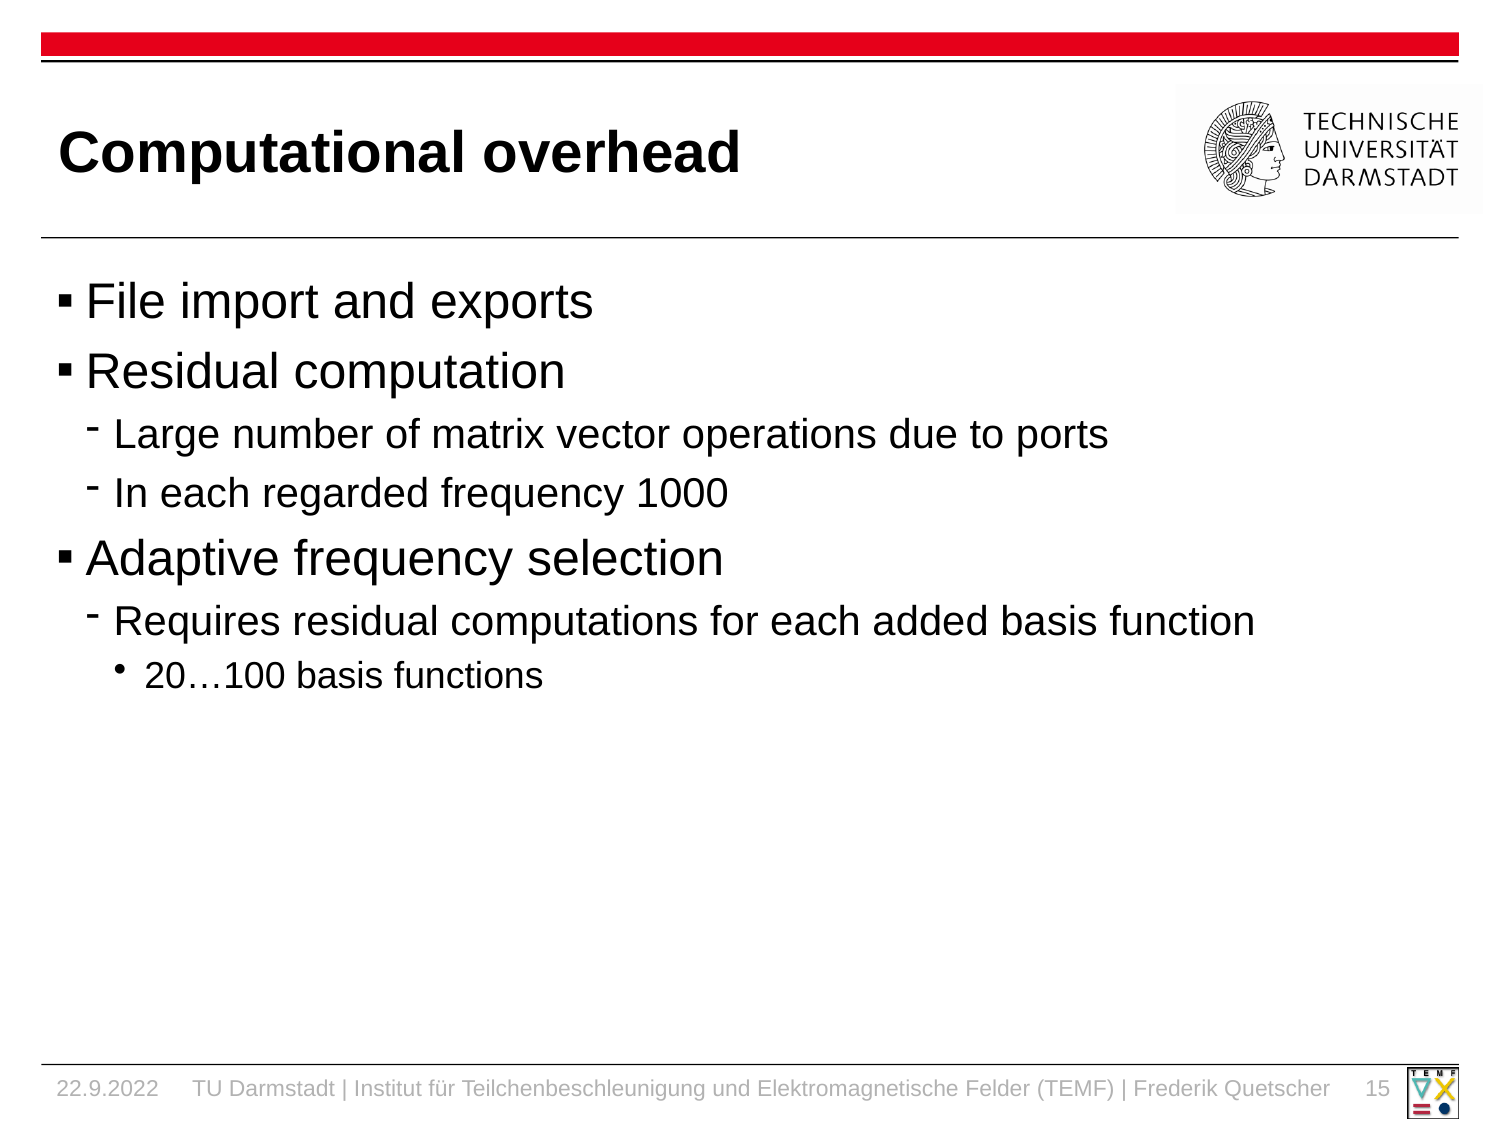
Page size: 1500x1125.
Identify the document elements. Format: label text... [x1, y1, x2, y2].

slide_number 15 [1359, 1057, 1406, 1118]
picture [1188, 84, 1483, 214]
picture [1407, 1067, 1459, 1119]
title Computational overhead [58, 79, 1188, 218]
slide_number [41, 1057, 189, 1118]
footer TU Darmstadt | Institut für Teilchenbeschleunigung und Elektromagnetische Felder (TEMF) | Frederik Quetscher [189, 1057, 1359, 1118]
